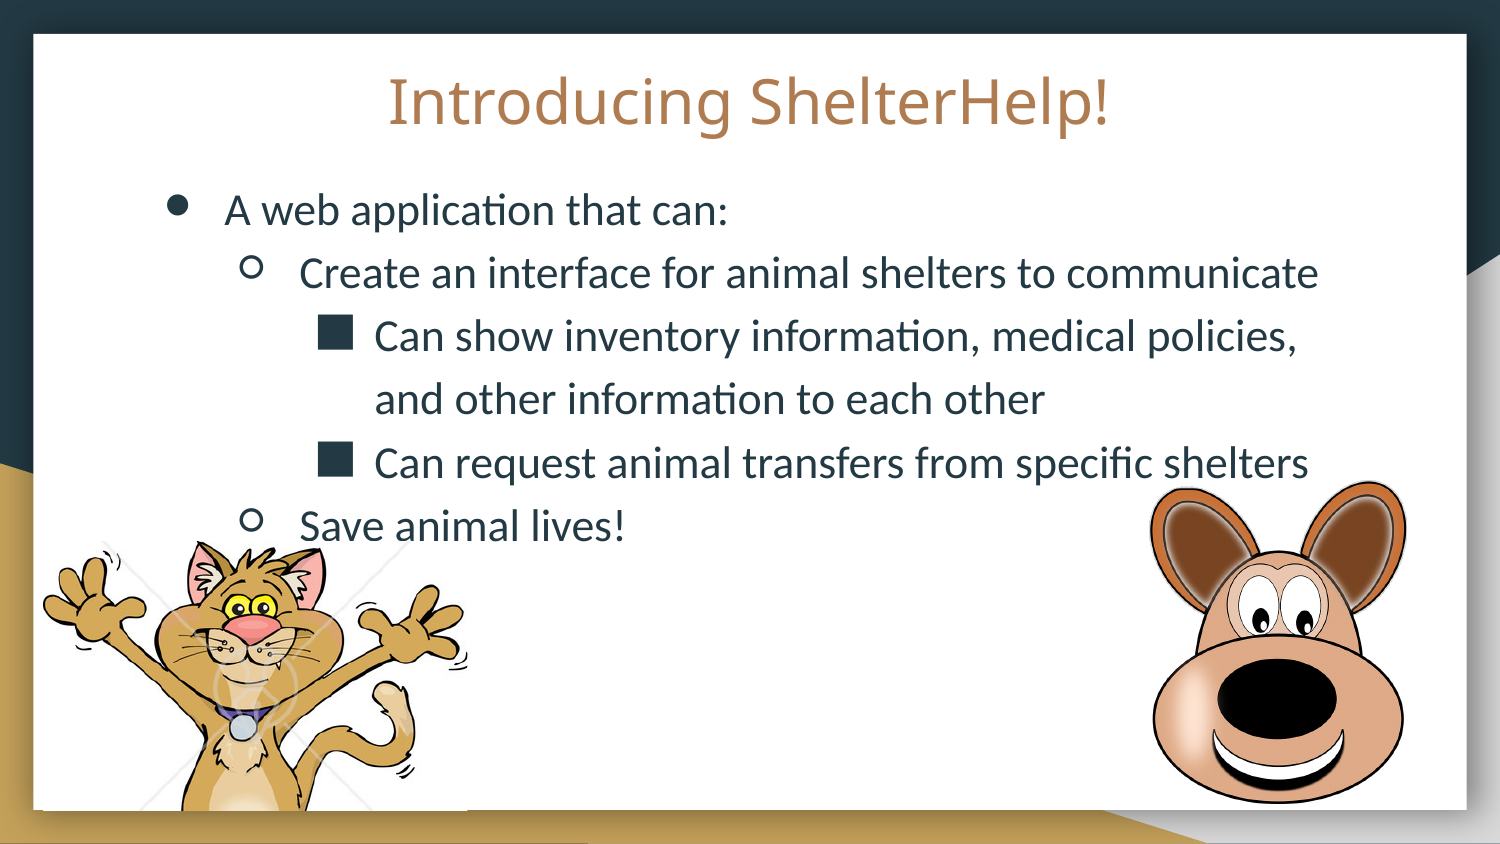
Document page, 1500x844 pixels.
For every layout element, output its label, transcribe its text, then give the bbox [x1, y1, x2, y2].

picture [1149, 480, 1408, 804]
list A web application that can: Create an interface for animal shelters to communicate Can show inventory information, medical policies, and other information to each other Can request animal transfers from specific shelters Save animal lives! [134, 156, 1366, 558]
picture [42, 541, 468, 812]
title Introducing ShelterHelp! [134, 46, 1366, 156]
